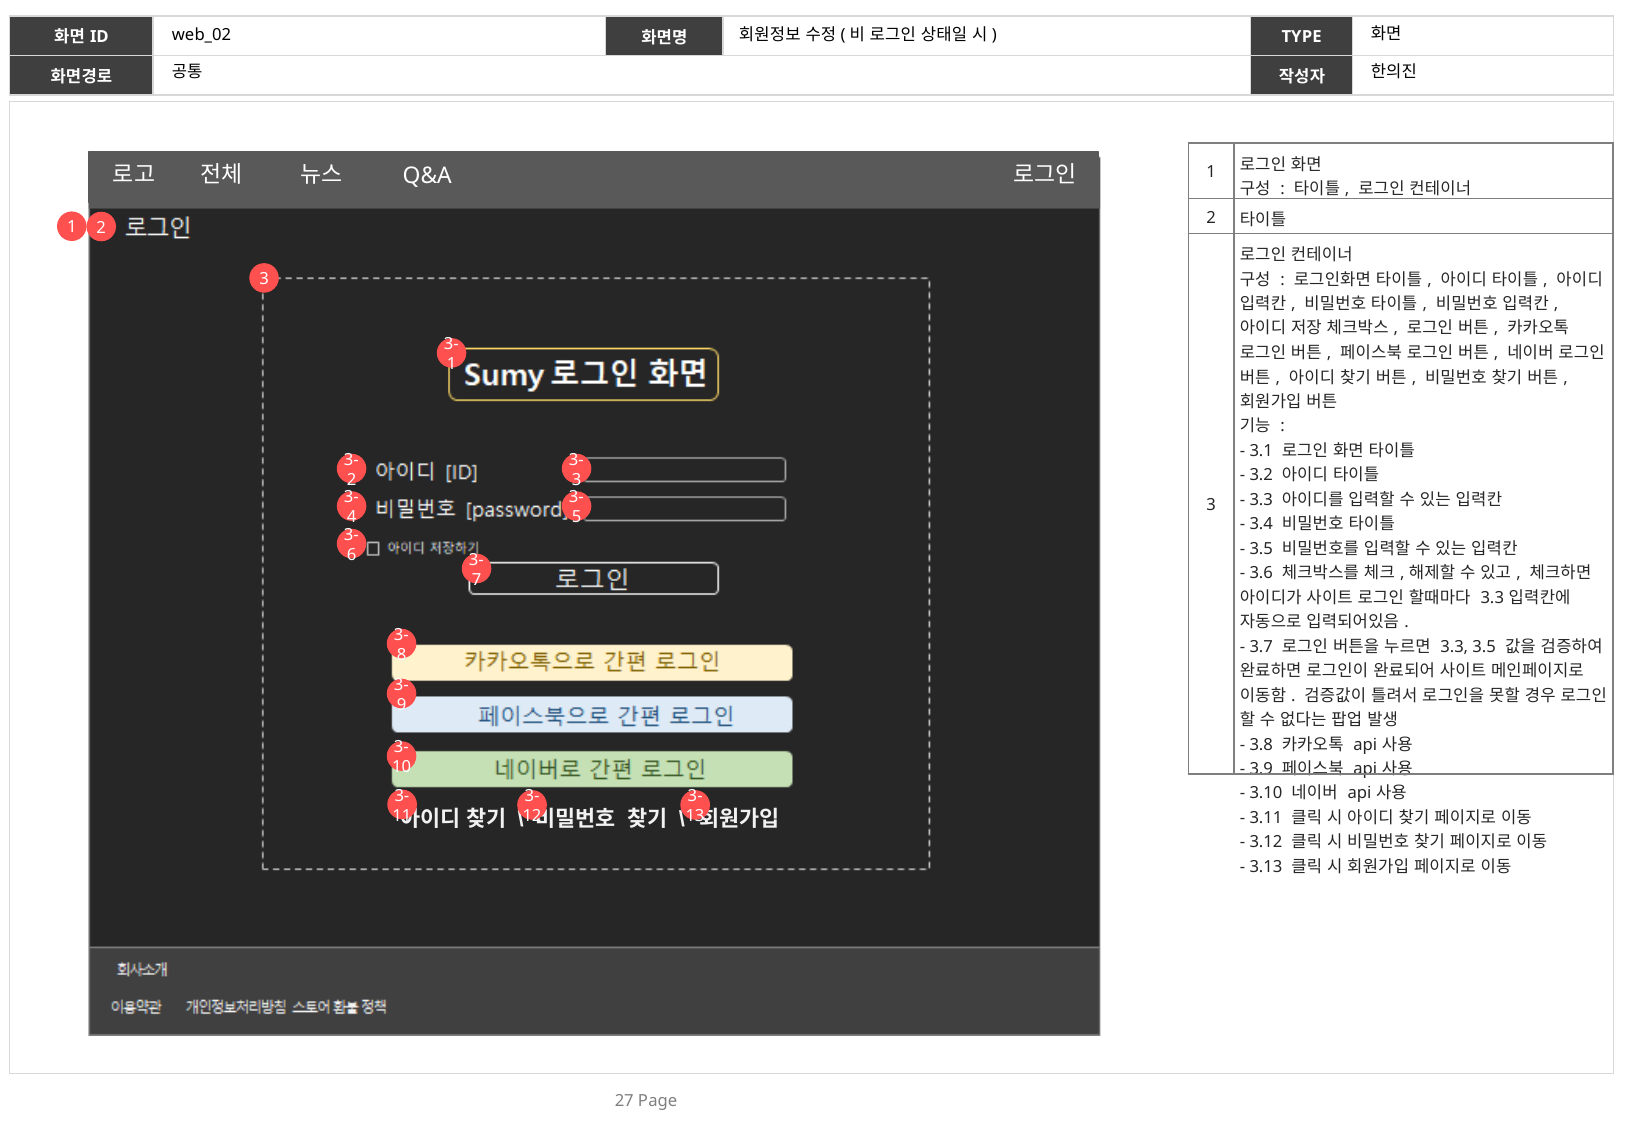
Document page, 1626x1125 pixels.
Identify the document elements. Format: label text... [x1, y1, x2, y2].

table_cell 2 [1189, 199, 1233, 233]
table_cell 타이틀 [1235, 199, 1612, 233]
text_box 화면 [1355, 15, 1615, 52]
table_cell 3 [1189, 234, 1233, 773]
text_box 공통 [156, 53, 606, 89]
picture [12, 140, 1101, 1036]
text_box web_02 [156, 15, 606, 52]
text_box 회원정보 수정(비 로그인 상태일 시) [723, 15, 1173, 52]
table_cell 로그인 컨테이너 구성 : 로그인화면 타이틀, 아이디 타이틀, 아이디 입력칸, 비밀번호 타이틀, 비밀번호 입력칸, 아이디 저장 체크박스, 로그인 버튼, 카카오톡 로그인 버튼, 페이스북 로그인 버튼, 네이버 로그인 버튼, 아이디 찾기 버튼, 비밀번호 찾기 버튼, 회원가입 버튼 기능 : - 3.1 로그인 화면 타이틀 - 3.2 아이디 타이틀 - 3.3 아이디를 입력할 수 있는 입력칸 - 3.4 비밀번호 타이틀 - 3.5 비밀번호를 입력할 수 있는 입력칸 - 3.6 체크박스를 체크,해제할 수 있고, 체크하면 아이디가 사이트 로그인 할때마다 3.3입력칸에 자동으로 입력되어있음. - 3.7 로그인 버튼을 누르면 3.3, 3.5 값을 검증하여 완료하면 로그인이 완료되어 사이트 메인페이지로 이동함. 검증값이 틀려서 로그인을 못할 경우 로그인 할 수 없다는 팝업 발생 - 3.8 카카오톡 api사용 - 3.9 페이스북 api사용 - 3.10 네이버 api사용 - 3.11 클릭 시 아이디 찾기 페이지로 이동 - 3.12 클릭 시 비밀번호 찾기 페이지로 이동 - 3.13 클릭 시 회원가입 페이지로 이동 [1235, 234, 1612, 773]
table_header 1 [1189, 144, 1233, 198]
table_header 로그인 화면 구성 : 타이틀, 로그인 컨테이너 [1235, 144, 1612, 198]
